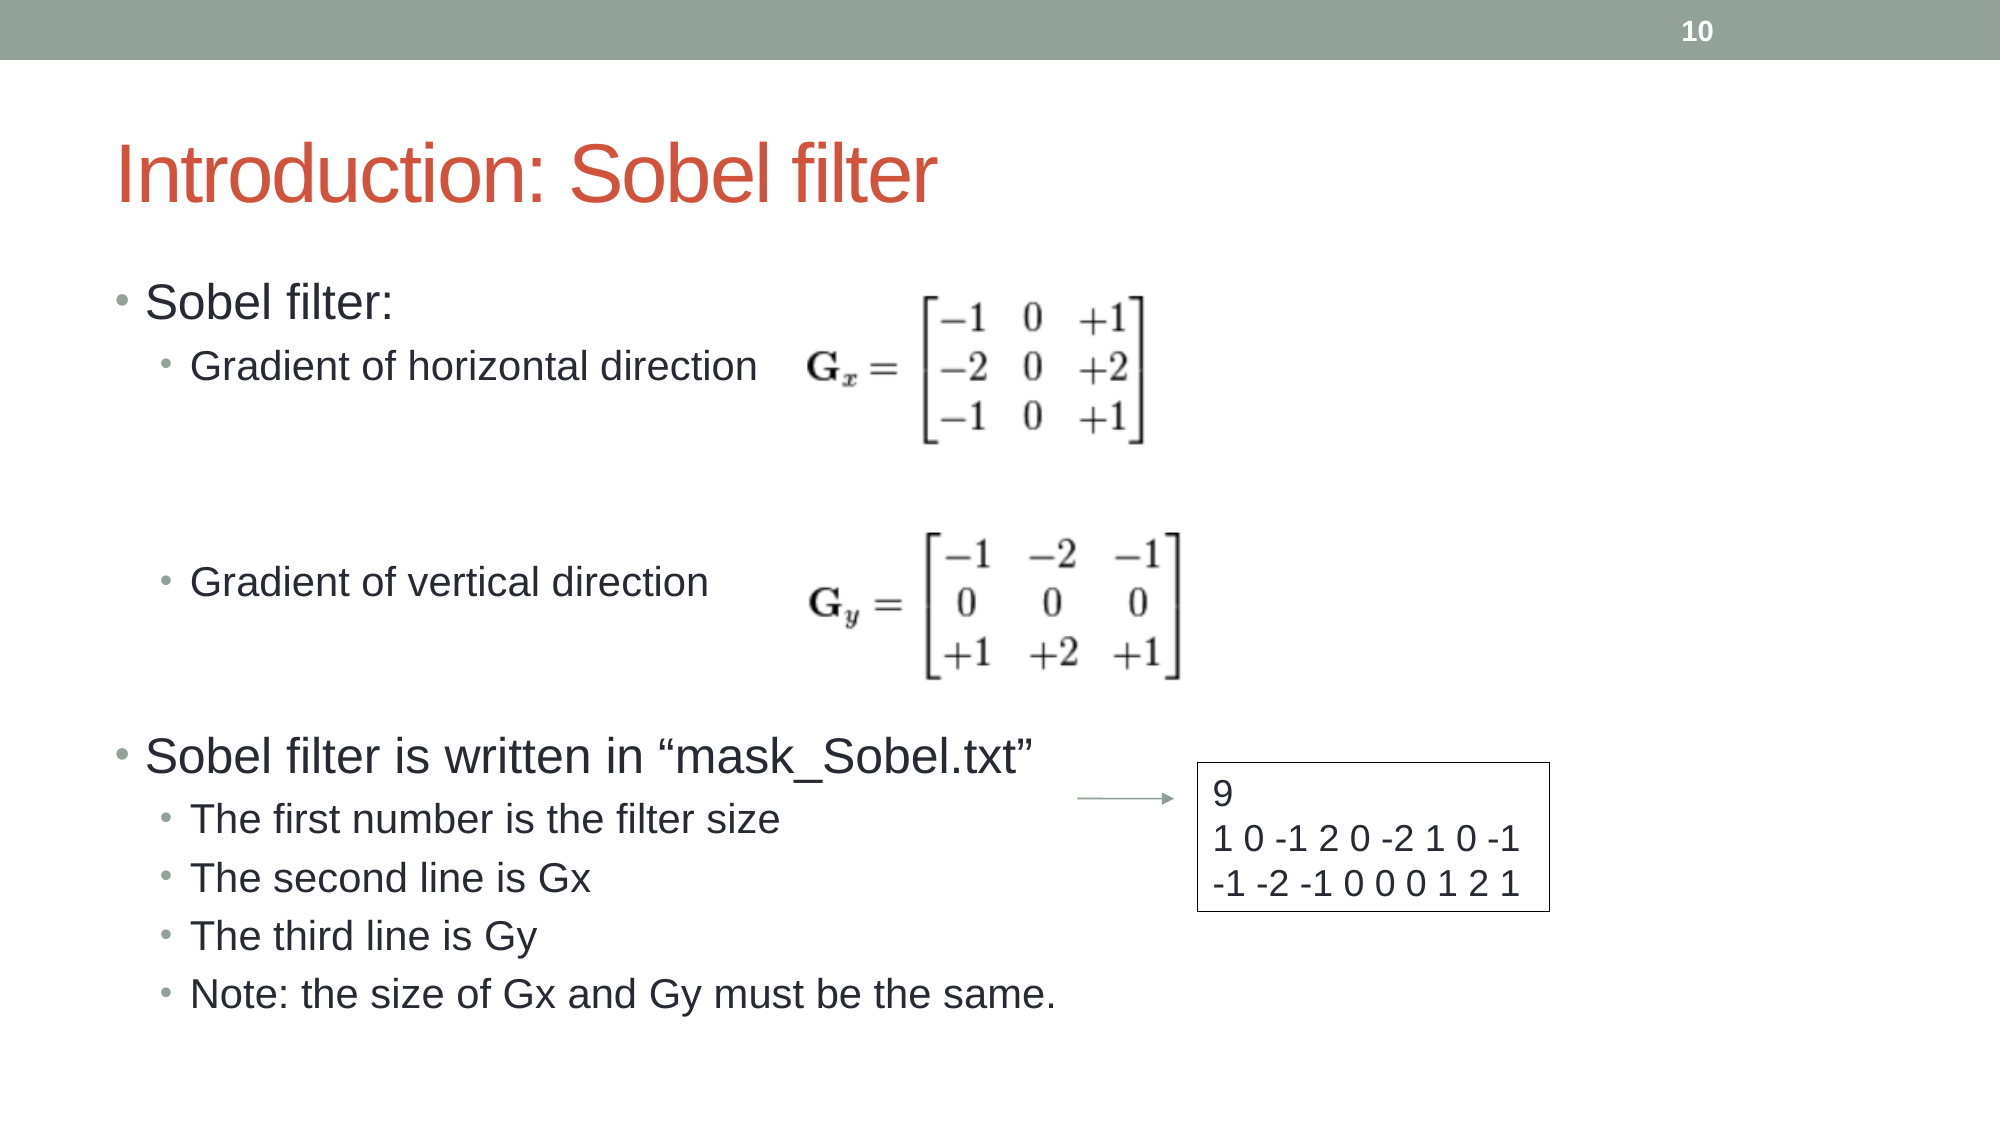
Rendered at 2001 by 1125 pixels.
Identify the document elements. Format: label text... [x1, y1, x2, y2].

text_box [1077, 792, 1175, 805]
picture [793, 285, 1160, 455]
text_box Sobel filter: Gradient of horizontal direction Gradient of vertical direction Sobel filter is written in “mask_Sobel.txt” The first number is the filter size The second line is Gx The third line is Gy Note: the size of Gx and Gy must be the same. [99, 262, 1900, 1063]
picture [793, 519, 1198, 697]
text_box 9 1 0 -1 2 0 -2 1 0 -1 -1 -2 -1 0 0 0 1 2 1 [1197, 762, 1550, 912]
text_box <number> [1666, 3, 1900, 57]
text_box Introduction: Sobel filter [99, 87, 1900, 250]
